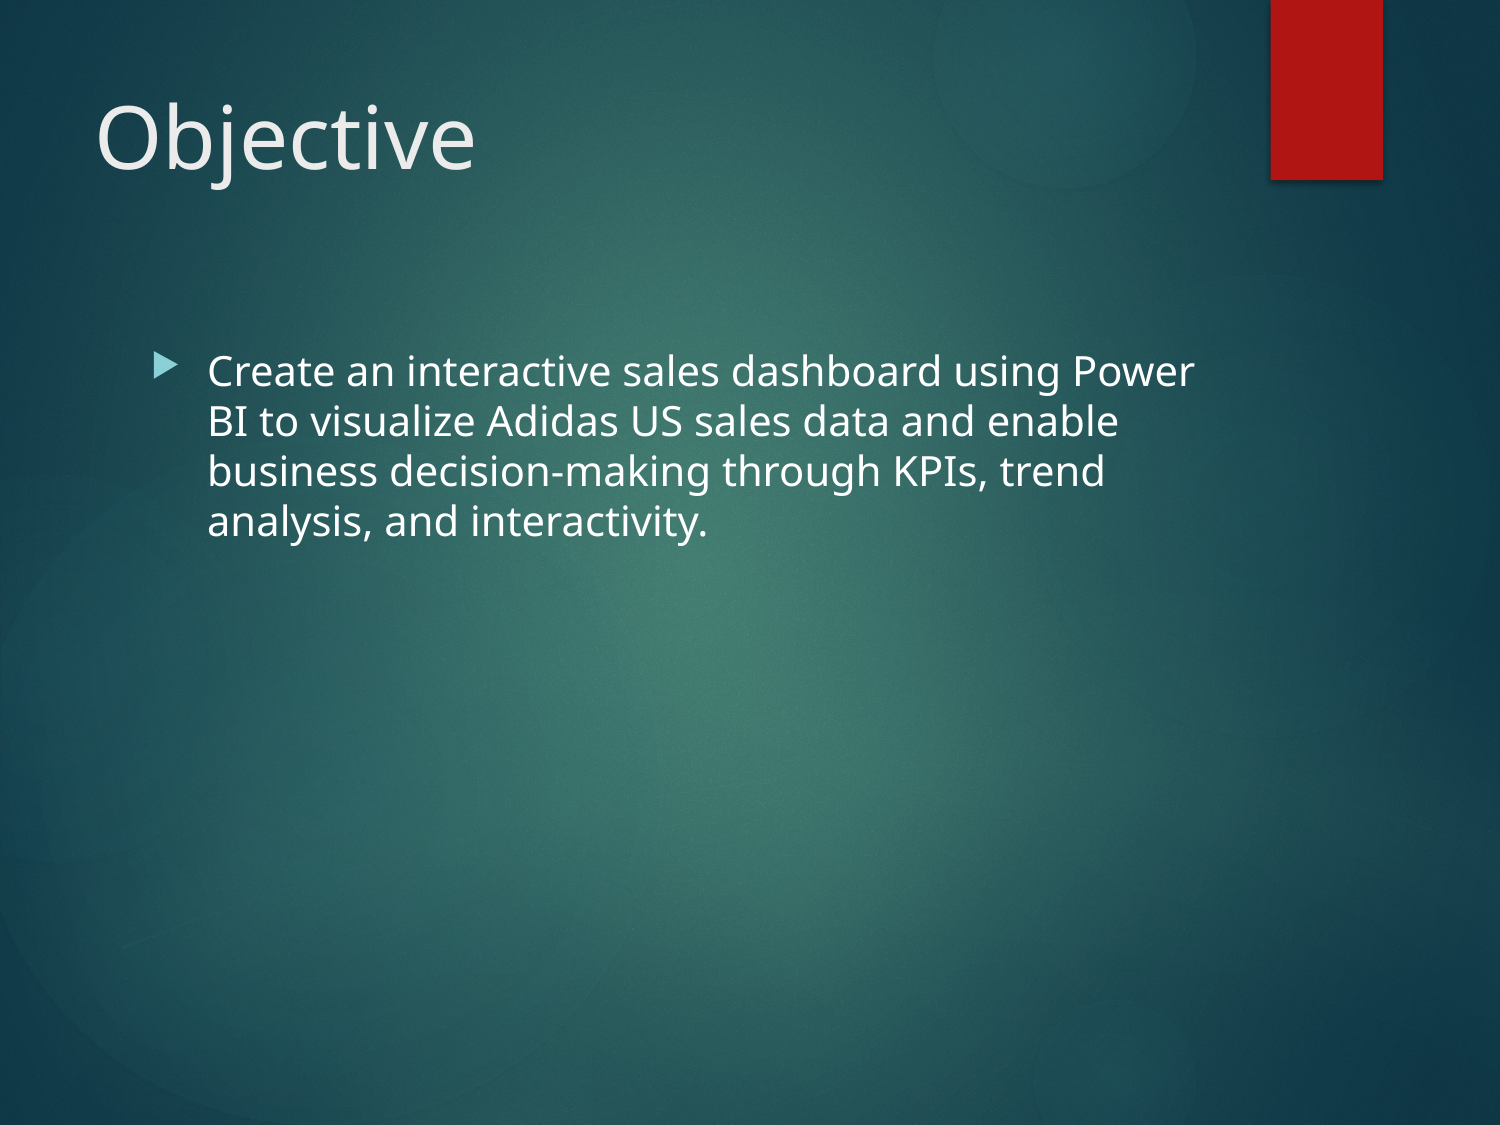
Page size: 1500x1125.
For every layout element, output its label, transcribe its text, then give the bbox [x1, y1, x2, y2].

title Objective [79, 74, 1237, 304]
list Create an interactive sales dashboard using Power BI to visualize Adidas US sales data and enable business decision-making through KPIs, trend analysis, and interactivity. [135, 336, 1237, 1025]
